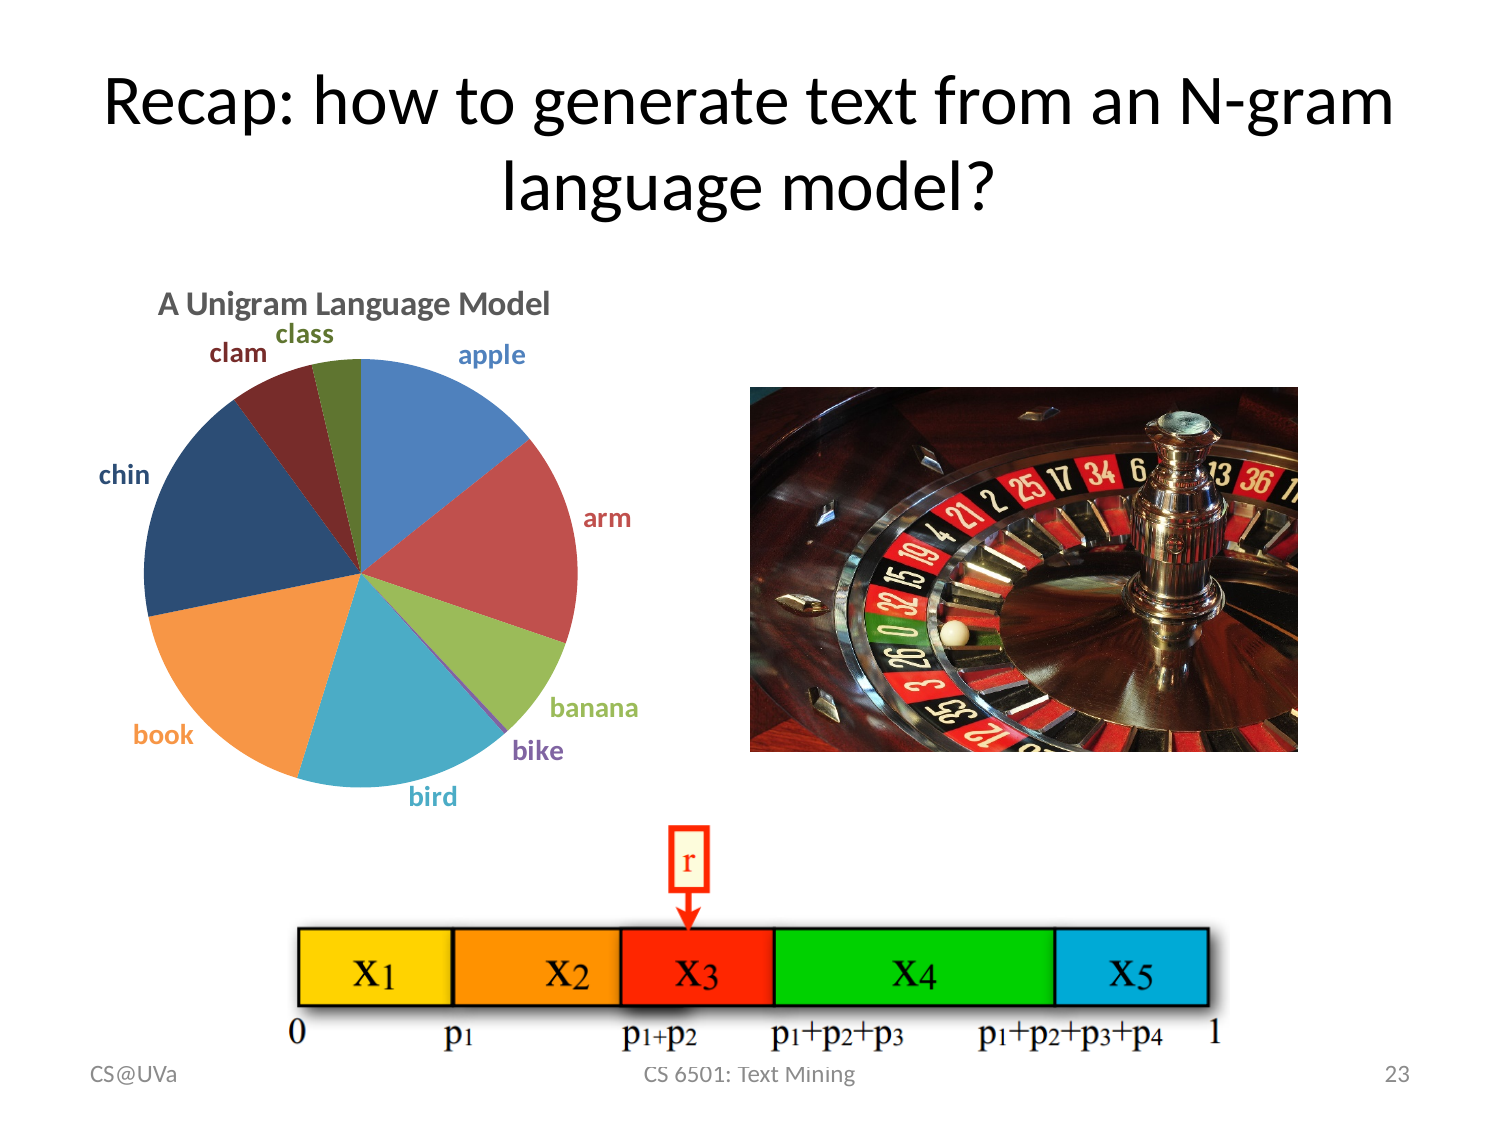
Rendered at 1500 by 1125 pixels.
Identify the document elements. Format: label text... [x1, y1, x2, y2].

footer CS 6501: Text Mining [512, 1076, 988, 1103]
picture [749, 387, 1299, 752]
slide_number CS@UVa [75, 1042, 425, 1103]
slide_number 23 [1074, 1042, 1425, 1103]
picture [287, 824, 1230, 1067]
title Recap: how to generate text from an N-gram language model? [75, 45, 1425, 233]
chart [37, 274, 704, 821]
